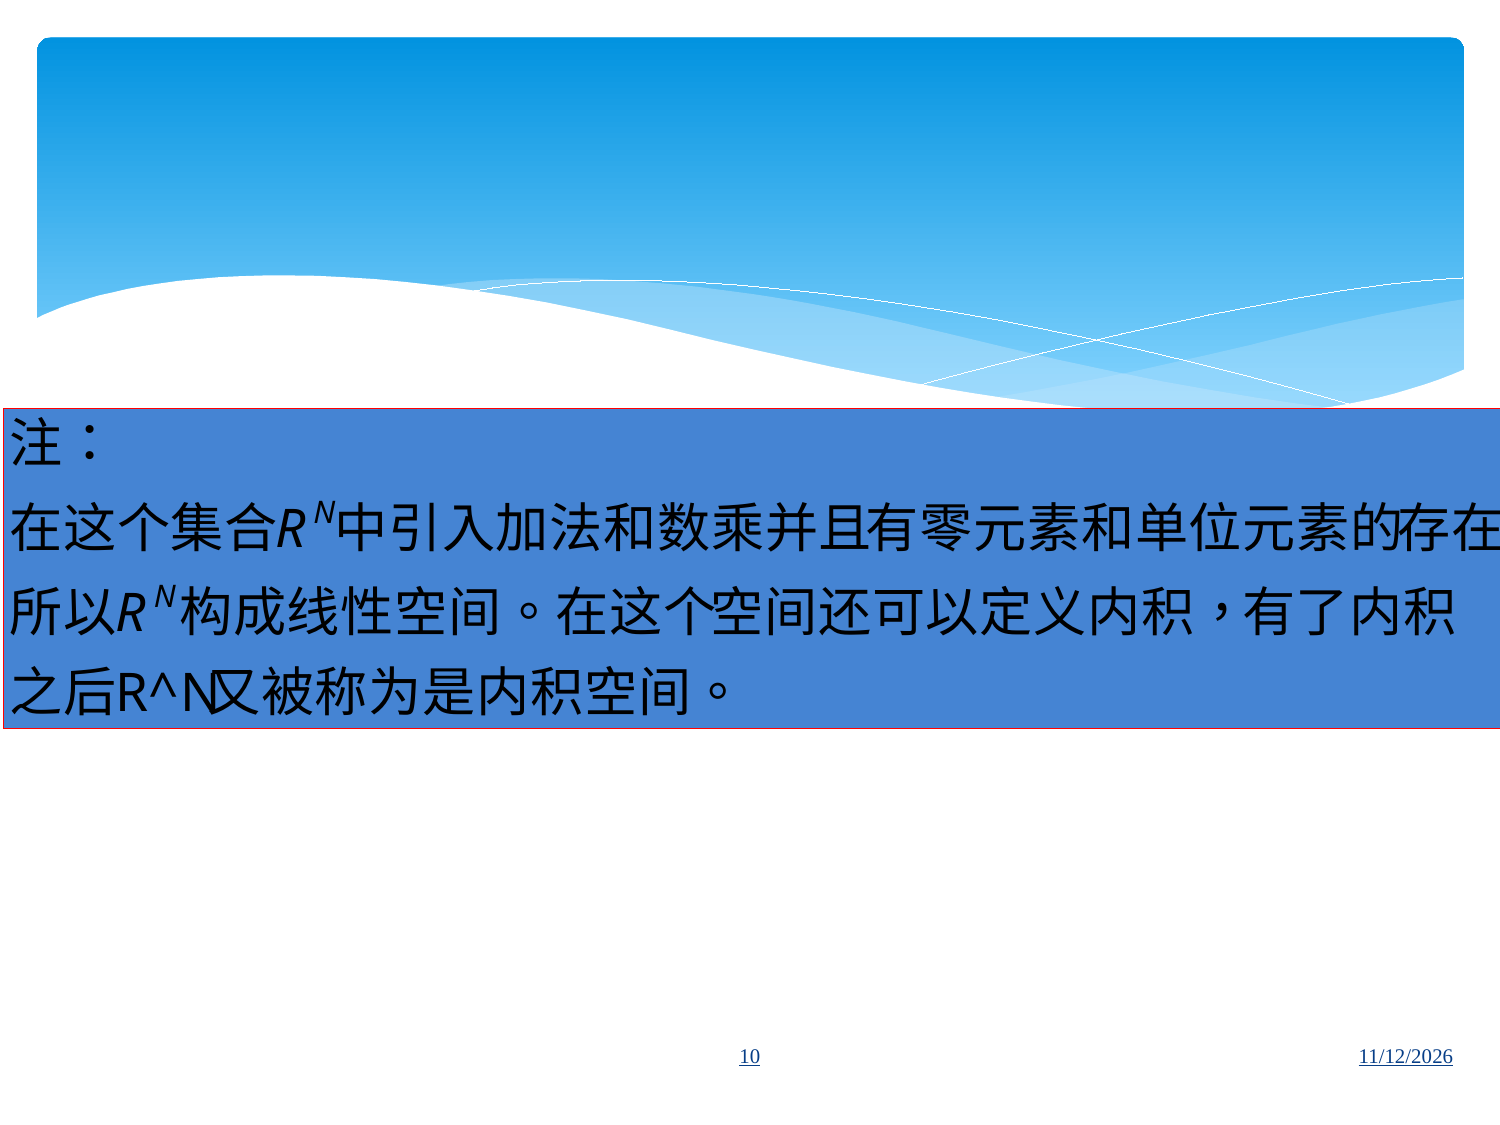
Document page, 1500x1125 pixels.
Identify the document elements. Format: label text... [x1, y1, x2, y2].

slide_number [847, 1025, 1469, 1086]
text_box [2, 408, 1500, 729]
slide_number 10 [654, 1025, 846, 1086]
